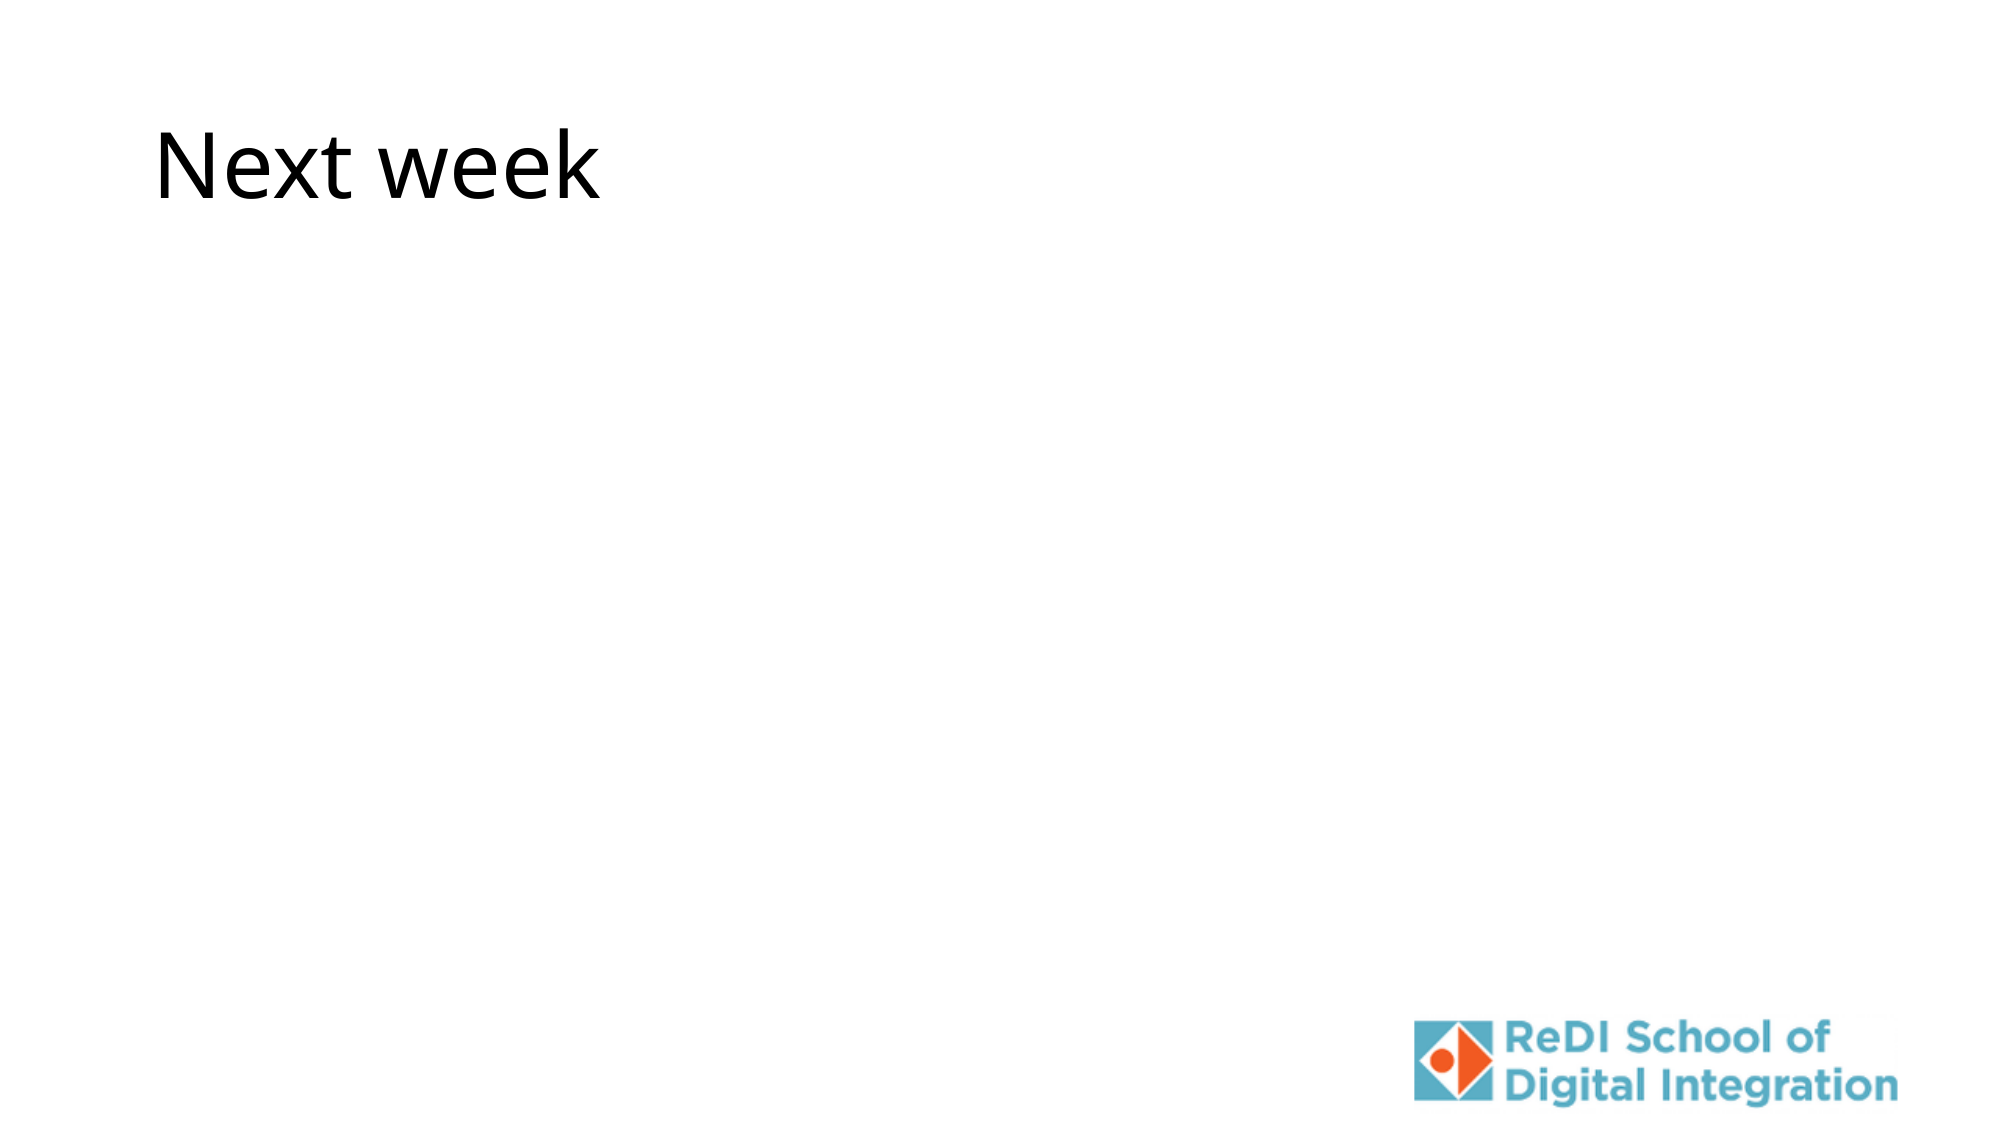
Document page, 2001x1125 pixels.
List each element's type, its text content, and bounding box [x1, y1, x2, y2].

picture [1388, 999, 1940, 1120]
title Next week [137, 59, 1863, 278]
